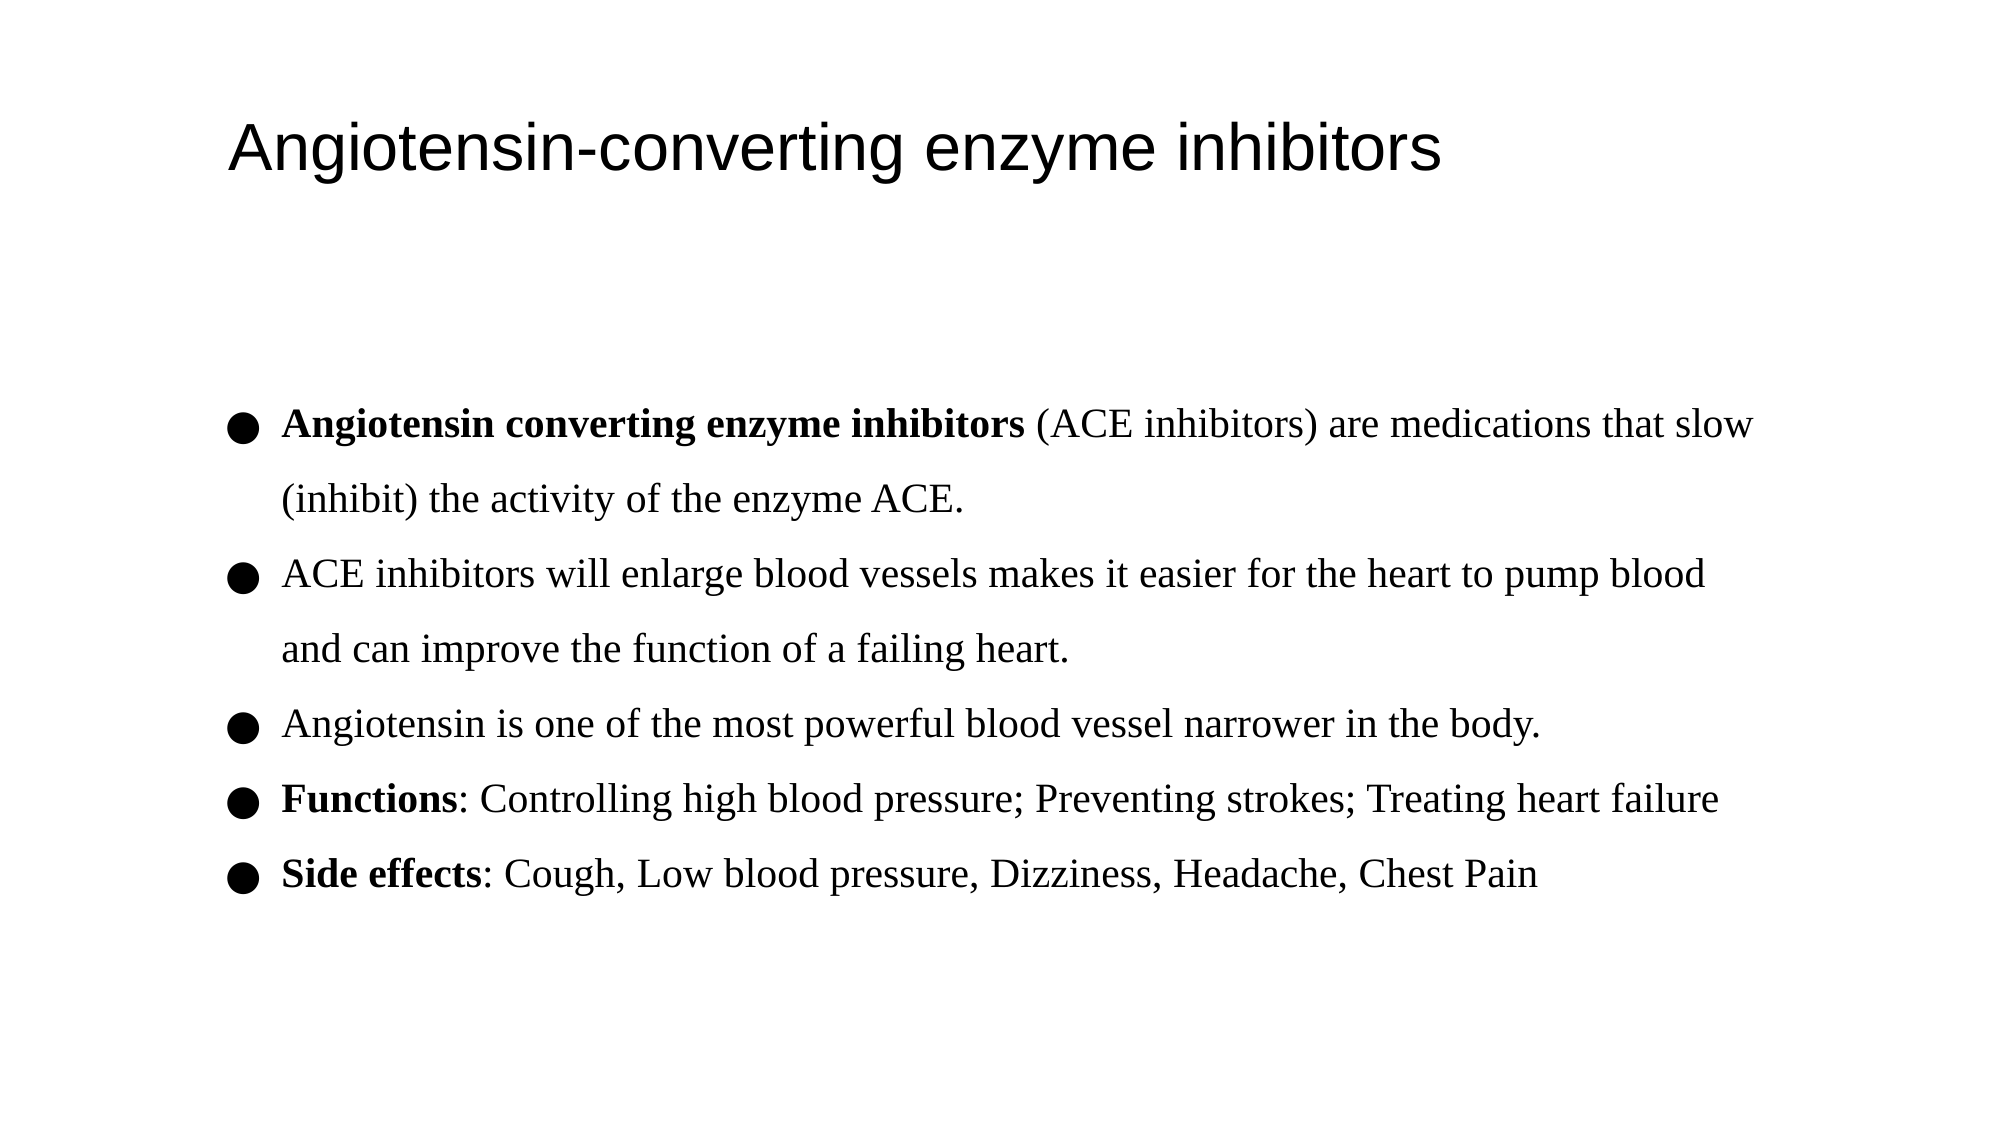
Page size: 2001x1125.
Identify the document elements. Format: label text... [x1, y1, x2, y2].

text_box Angiotensin converting enzyme inhibitors (ACE inhibitors) are medications that slow (inhibit) the activity of the enzyme ACE. ACE inhibitors will enlarge blood vessels makes it easier for the heart to pump blood and can improve the function of a failing heart. Angiotensin is one of the most powerful blood vessel narrower in the body. Functions: Controlling high blood pressure; Preventing strokes; Treating heart failure Side effects: Cough, Low blood pressure, Dizziness, Headache, Chest Pain [188, 355, 1777, 1027]
text_box Angiotensin-converting enzyme inhibitors [213, 98, 1473, 263]
